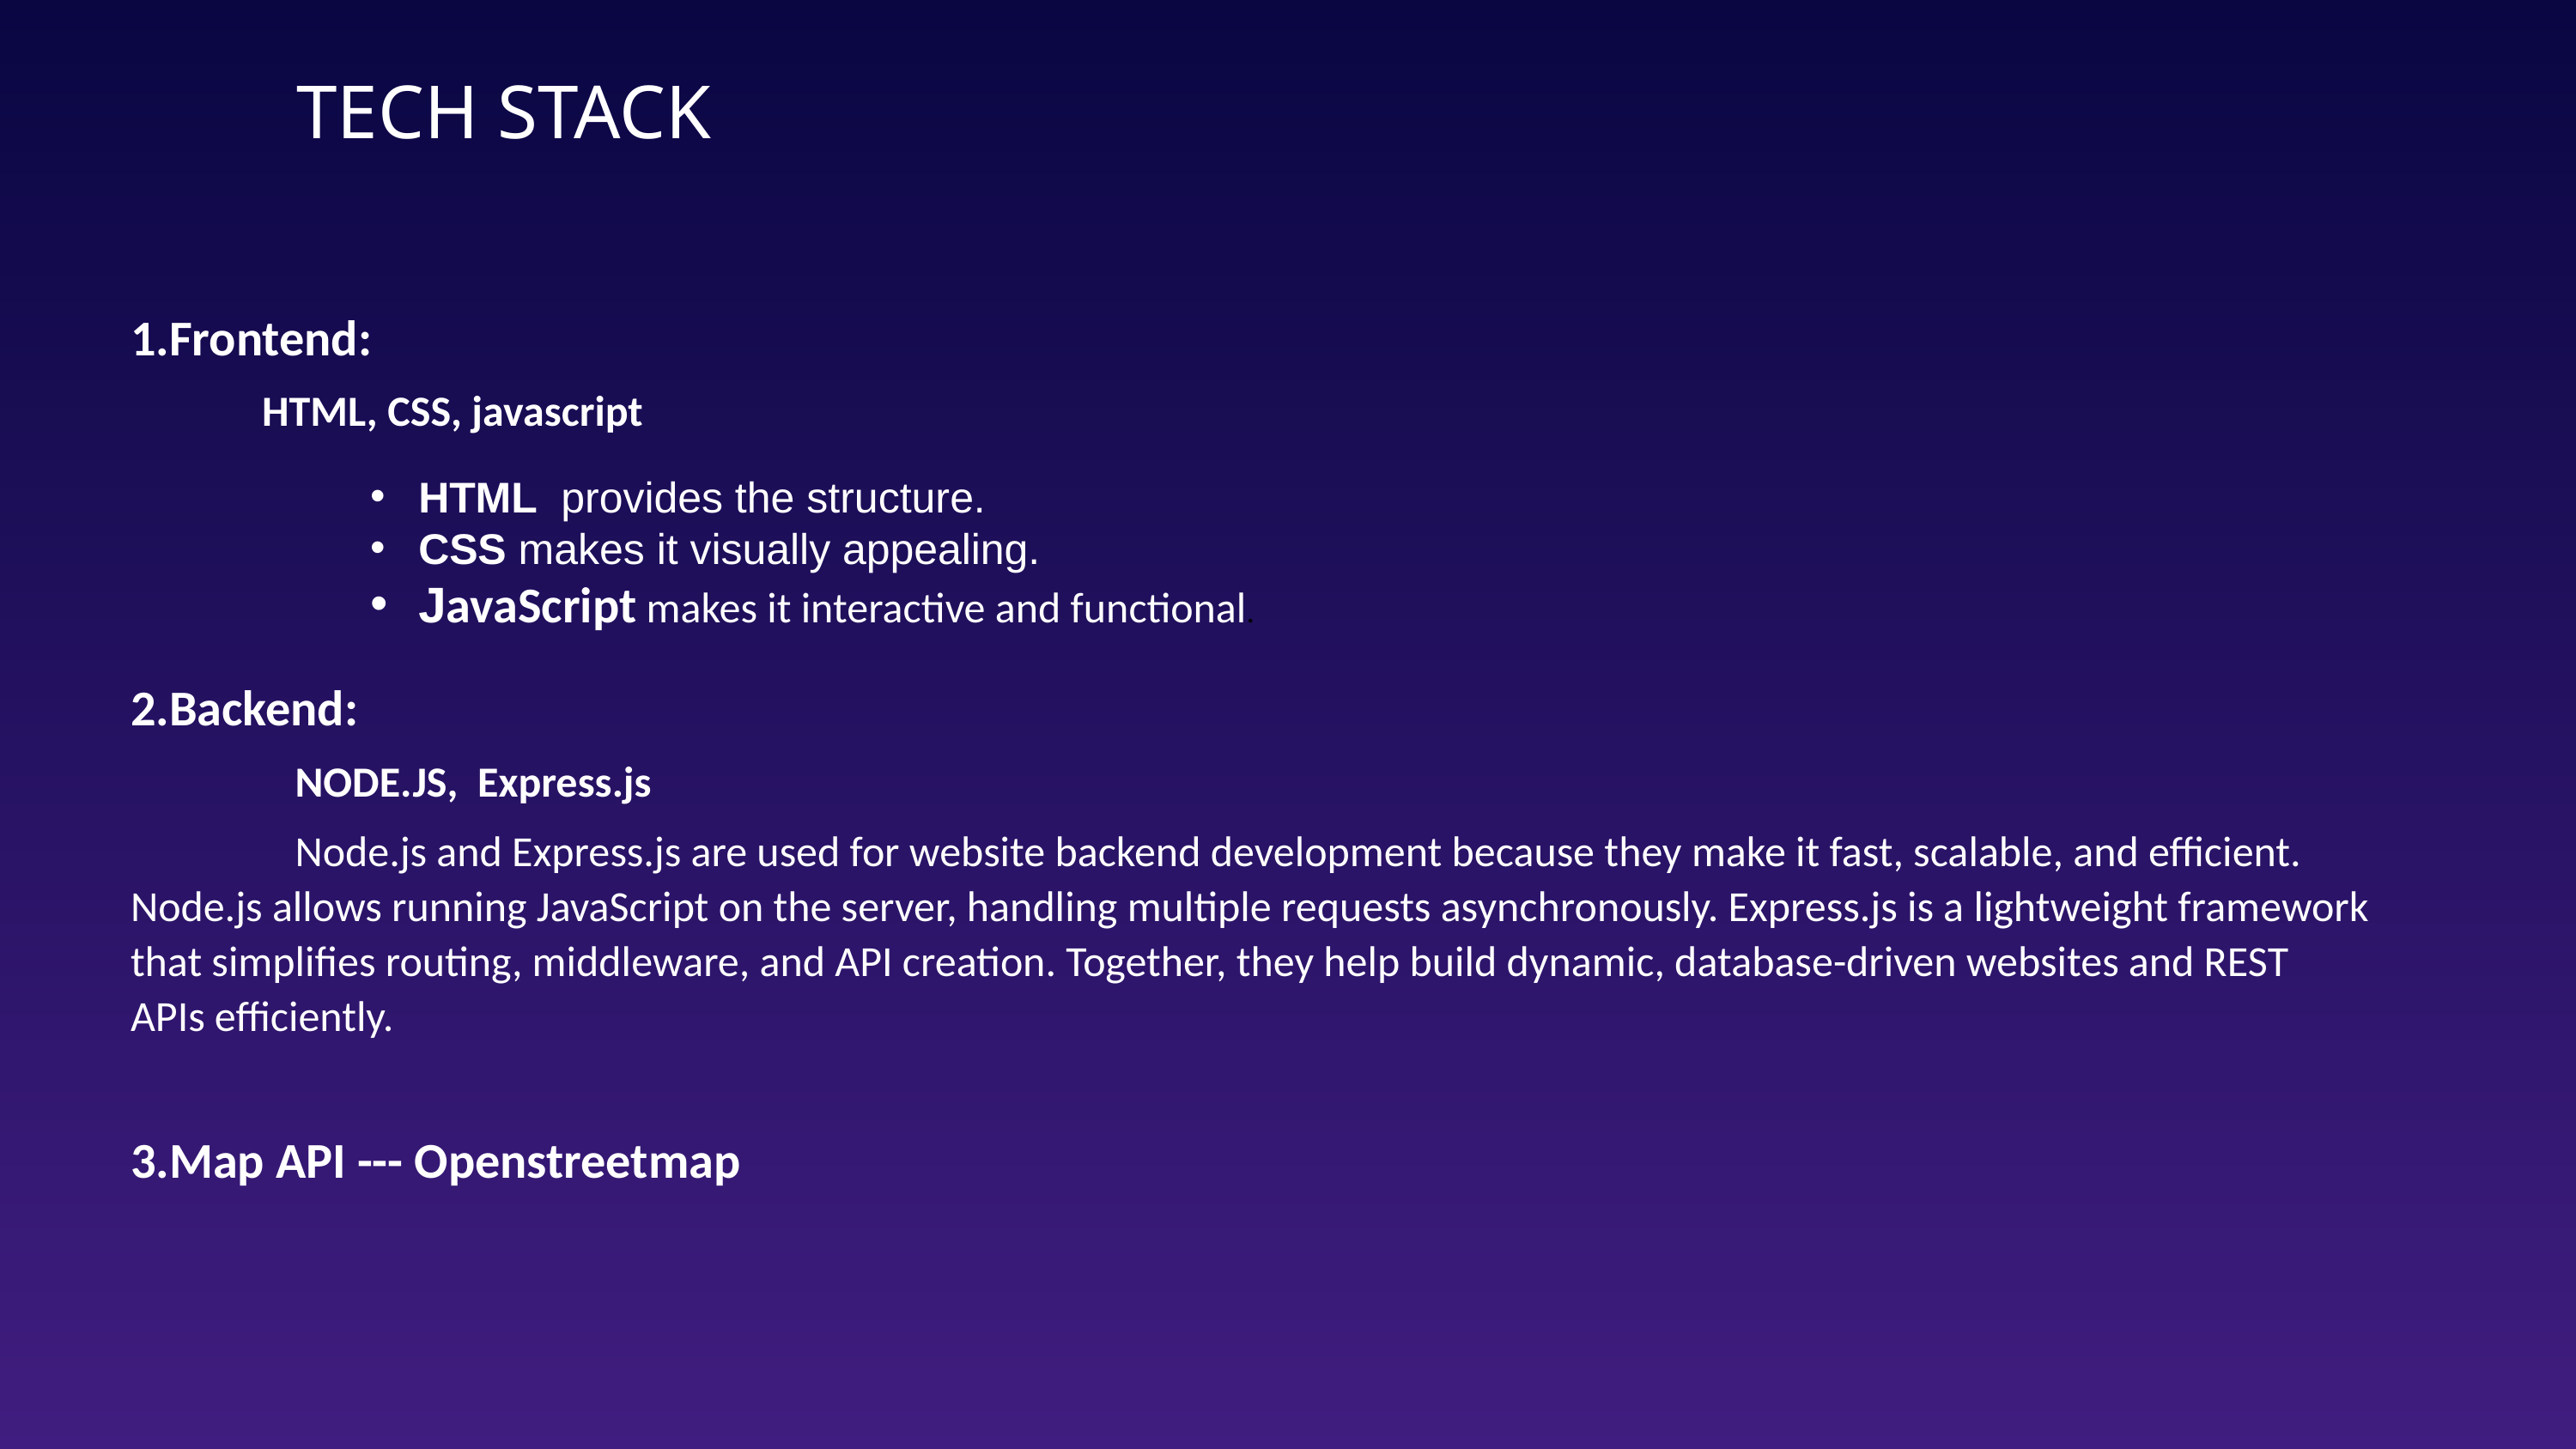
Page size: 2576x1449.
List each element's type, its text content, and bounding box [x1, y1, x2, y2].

text_box 1.Frontend: HTML, CSS, javascript 2.Backend: NODE.JS, Express.js Node.js and Express.js are used for website backend development because they make it fast, scalable, and efficient. Node.js allows running JavaScript on the server, handling multiple requests asynchronously. Express.js is a lightweight framework that simplifies routing, middleware, and API creation. Together, they help build dynamic, database-driven websites and REST APIs efficiently. 3.Map API --- Openstreetmap [118, 294, 2383, 1389]
text_box TECH STACK [182, 70, 826, 154]
text_box HTML provides the structure. CSS makes it visually appealing. JavaScript makes it interactive and functional. [356, 463, 1268, 640]
